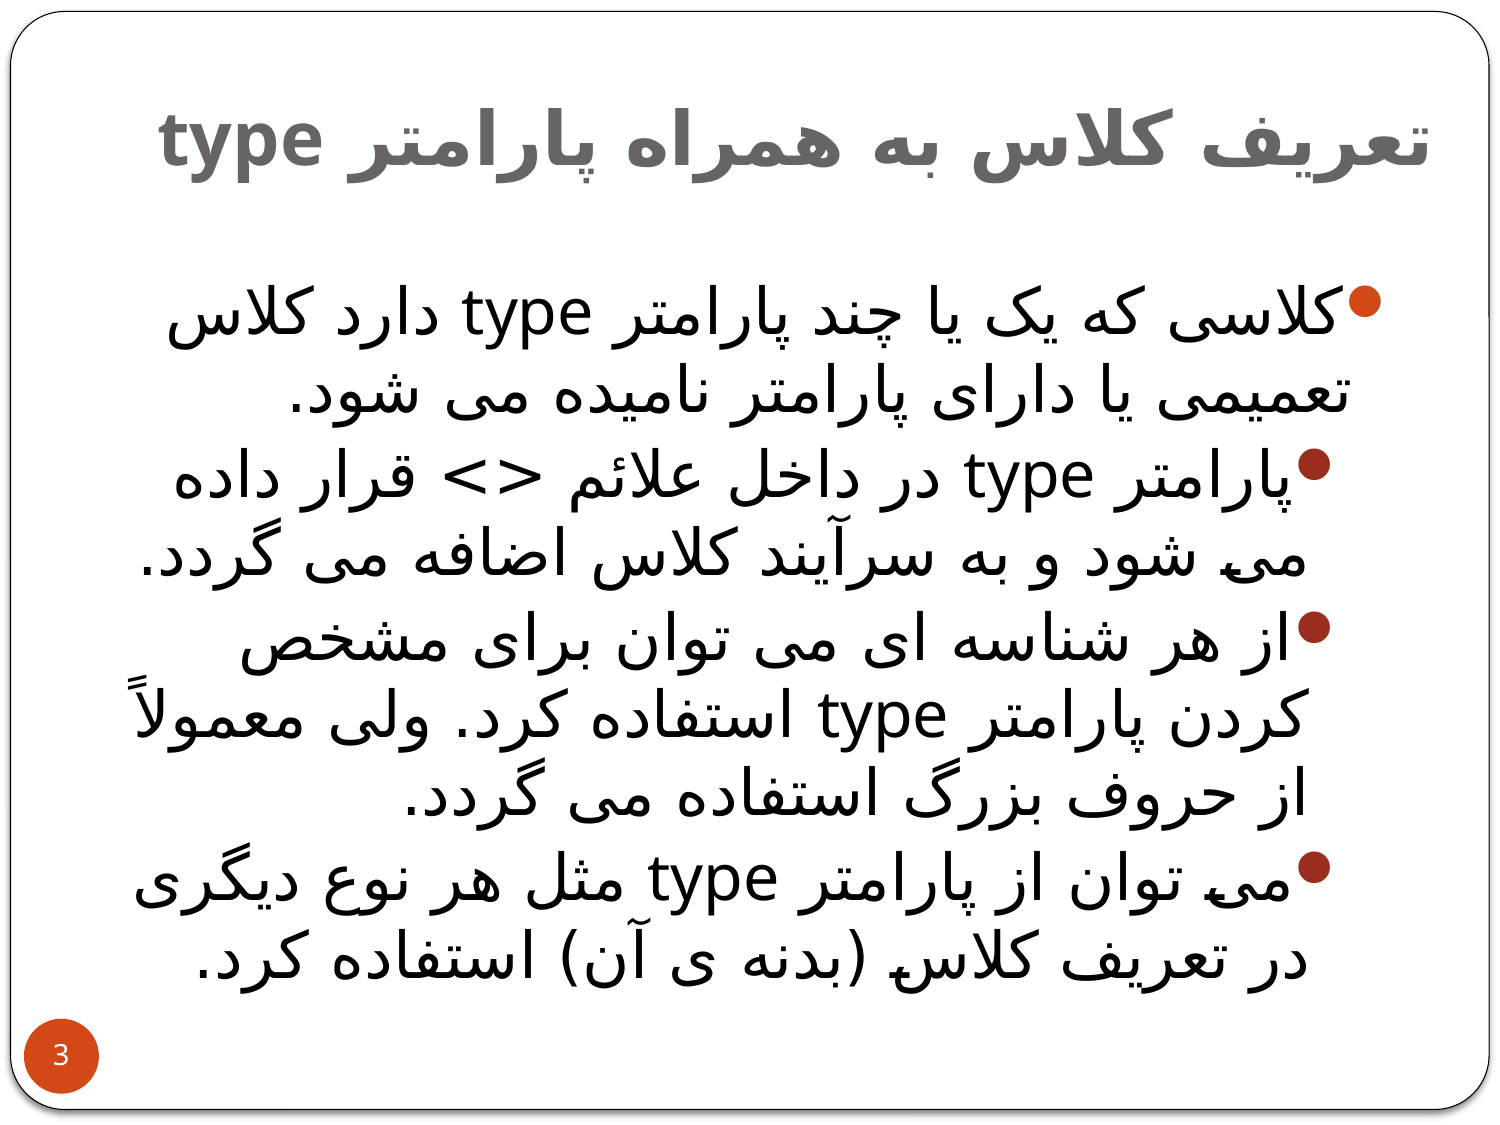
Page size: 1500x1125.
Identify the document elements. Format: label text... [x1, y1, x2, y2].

title تعریف کلاس به همراه پارامتر type [0, 45, 1450, 233]
list کلاسی که یک یا چند پارامتر type دارد کلاس تعمیمی یا دارای پارامتر نامیده می شود. پارامتر type در داخل علائم <> قرار داده می شود و به سرآیند کلاس اضافه می گردد. از هر شناسه ای می توان برای مشخص کردن پارامتر type استفاده کرد. ولی معمولاً از حروف بزرگ استفاده می گردد. می توان از پارامتر type مثل هر نوع دیگری در تعریف کلاس (بدنه ی آن) استفاده کرد. [62, 262, 1413, 1006]
slide_number 3 [23, 1018, 99, 1094]
